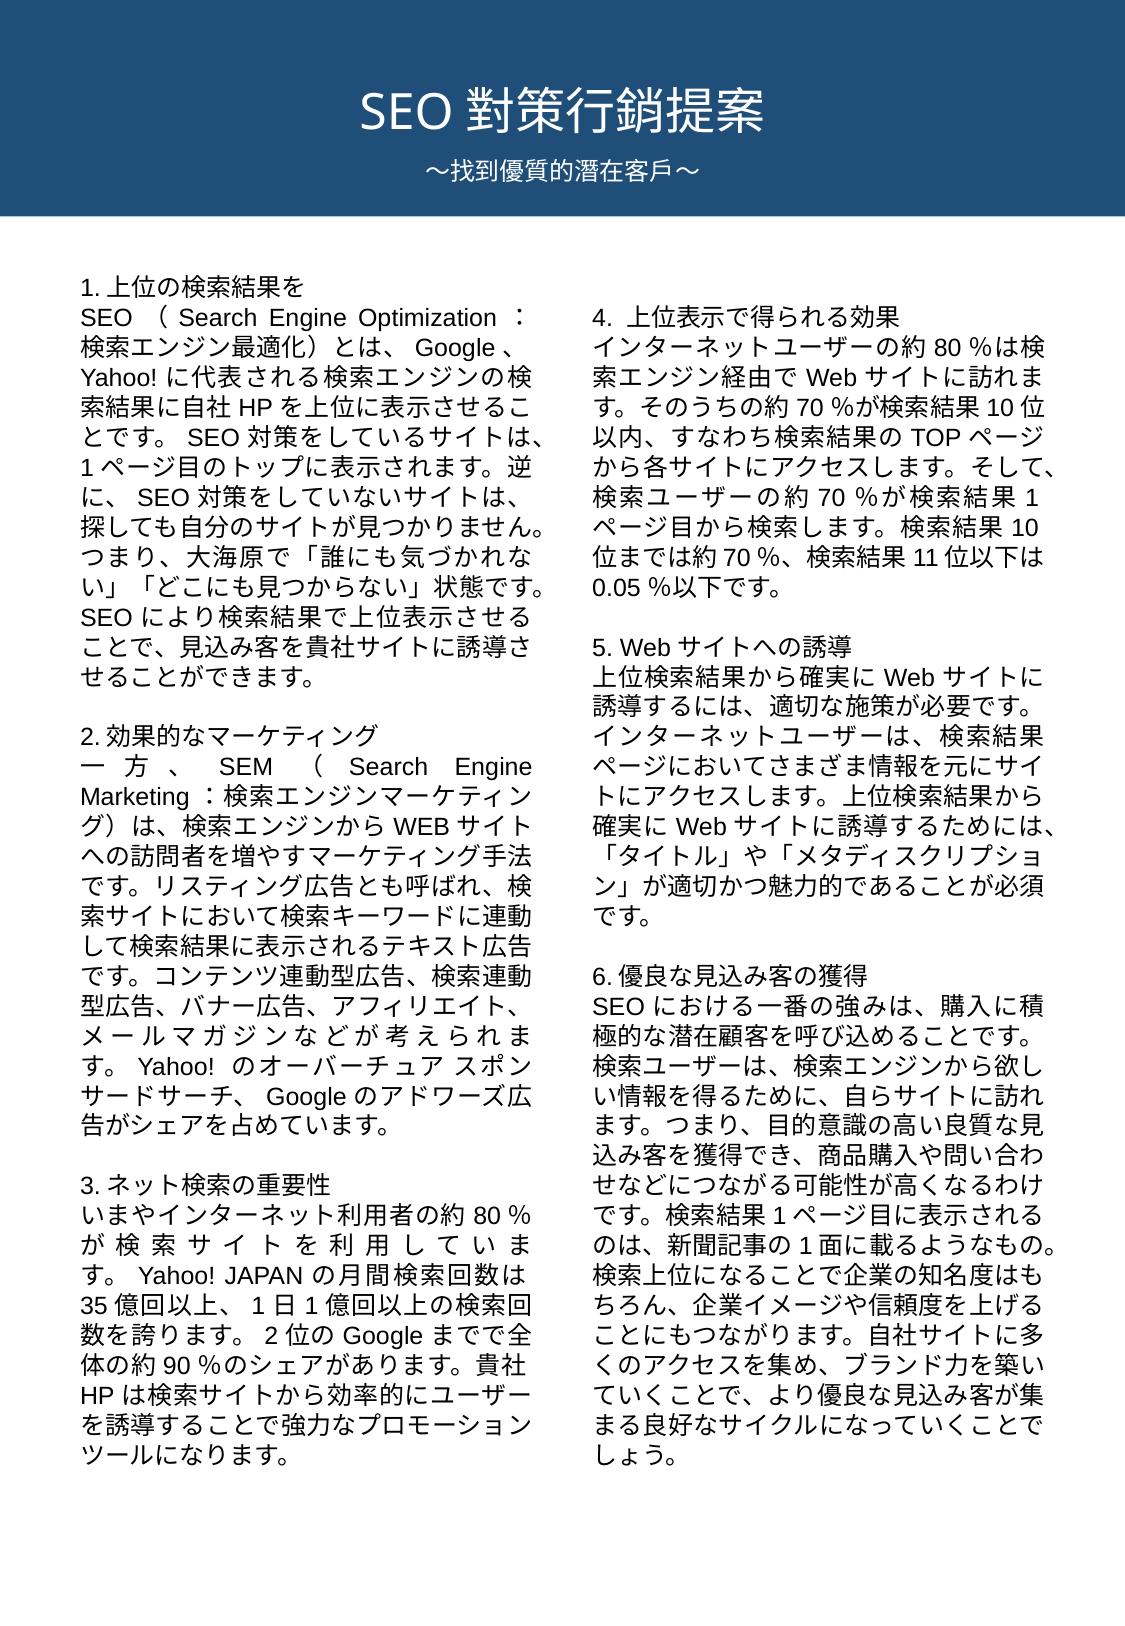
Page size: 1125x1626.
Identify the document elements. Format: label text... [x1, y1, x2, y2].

text_box ～找到優質的潛在客戶～ [169, 148, 956, 193]
text_box 1.上位の検索結果を SEO（Search Engine Optimization：検索エンジン最適化）とは、Google、Yahoo!に代表される検索エンジンの検索結果に自社HPを上位に表示させることです。SEO対策をしているサイトは、1ページ目のトップに表示されます。逆に、SEO対策をしていないサイトは、探しても自分のサイトが見つかりません。つまり、大海原で「誰にも気づかれない」「どこにも見つからない」状態です。SEOにより検索結果で上位表示させることで、見込み客を貴社サイトに誘導させることができます。 2.効果的なマーケティング 一方、SEM（Search Engine Marketing：検索エンジンマーケティング）は、検索エンジンからWEBサイトへの訪問者を増やすマーケティング手法です。リスティング広告とも呼ばれ、検索サイトにおいて検索キーワードに連動して検索結果に表示されるテキスト広告です。コンテンツ連動型広告、検索連動型広告、バナー広告、アフィリエイト、メールマガジンなどが考えられます。Yahoo! のオーバーチュア スポンサードサーチ、Googleのアドワーズ広告がシェアを占めています。 3.ネット検索の重要性 いまやインターネット利用者の約80％が検索サイトを利用しています。Yahoo! JAPANの月間検索回数は35億回以上、1日1億回以上の検索回数を誇ります。2位のGoogleまでで全体の約90％のシェアがあります。貴社HPは検索サイトから効率的にユーザーを誘導することで強力なプロモーションツールになります。 4. 上位表示で得られる効果 インターネットユーザーの約80％は検索エンジン経由でWebサイトに訪れます。そのうちの約70％が検索結果10位以内、すなわち検索結果のTOPページから各サイトにアクセスします。そして、検索ユーザーの約70％が検索結果1ページ目から検索します。検索結果10位までは約70％、検索結果11位以下は0.05％以下です。 5. Webサイトへの誘導 上位検索結果から確実にWebサイトに誘導するには、適切な施策が必要です。インターネットユーザーは、検索結果ページにおいてさまざま情報を元にサイトにアクセスします。上位検索結果から確実にWebサイトに誘導するためには、「タイトル」や「メタディスクリプション」が適切かつ魅力的であることが必須です。 6.優良な見込み客の獲得 SEOにおける一番の強みは、購入に積極的な潜在顧客を呼び込めることです。検索ユーザーは、検索エンジンから欲しい情報を得るために、自らサイトに訪れます。つまり、目的意識の高い良質な見込み客を獲得でき、商品購入や問い合わせなどにつながる可能性が高くなるわけです。検索結果1ページ目に表示されるのは、新聞記事の1面に載るようなもの。検索上位になることで企業の知名度はもちろん、企業イメージや信頼度を上げることにもつながります。自社サイトに多くのアクセスを集め、ブランド力を築いていくことで、より優良な見込み客が集まる良好なサイクルになっていくことでしょう。 [65, 264, 1060, 1477]
text_box SEO對策行銷提案 [169, 72, 956, 148]
text_box [0, 0, 1125, 217]
